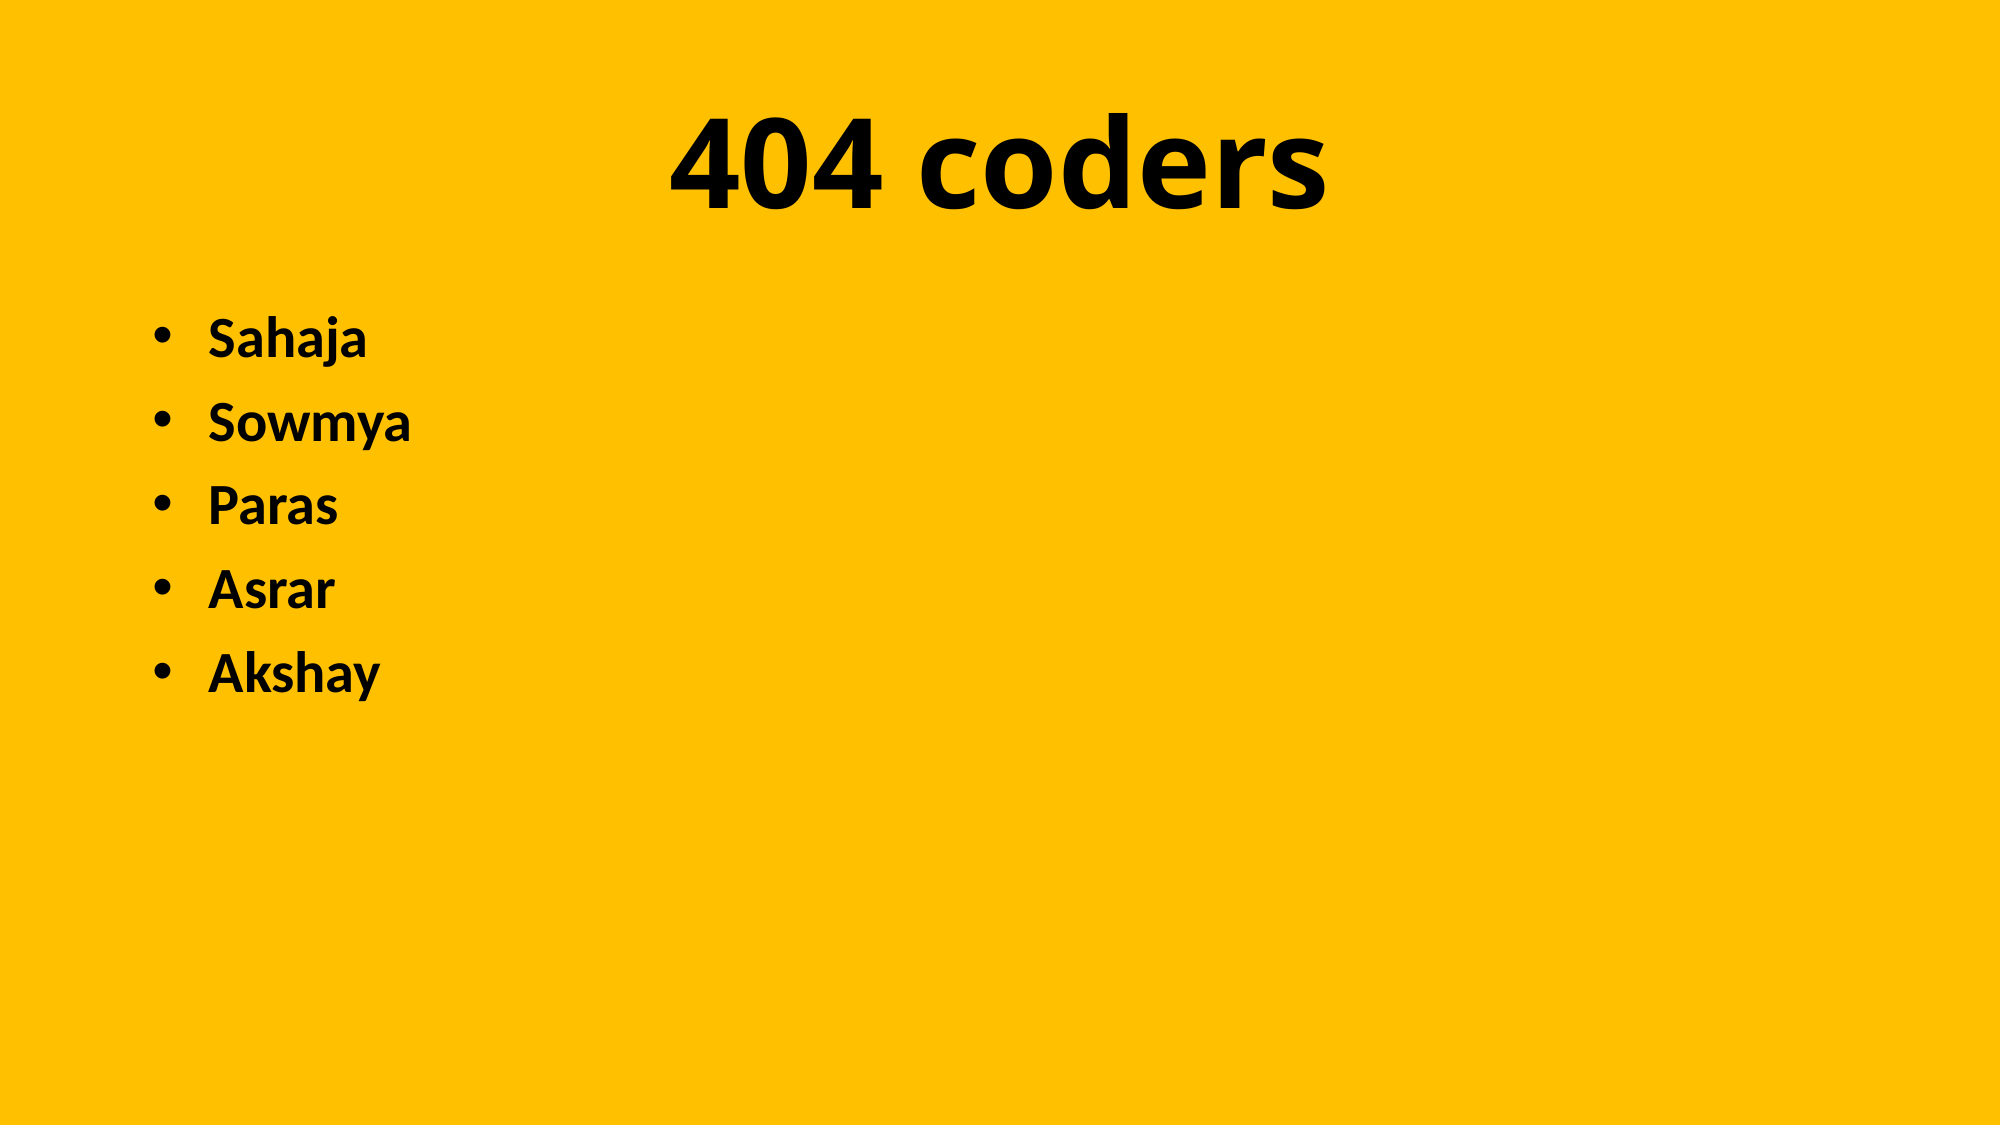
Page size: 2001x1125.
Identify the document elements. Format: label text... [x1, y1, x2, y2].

list Sahaja Sowmya Paras Asrar Akshay [137, 299, 1863, 1014]
title 404 coders [137, 59, 1863, 278]
